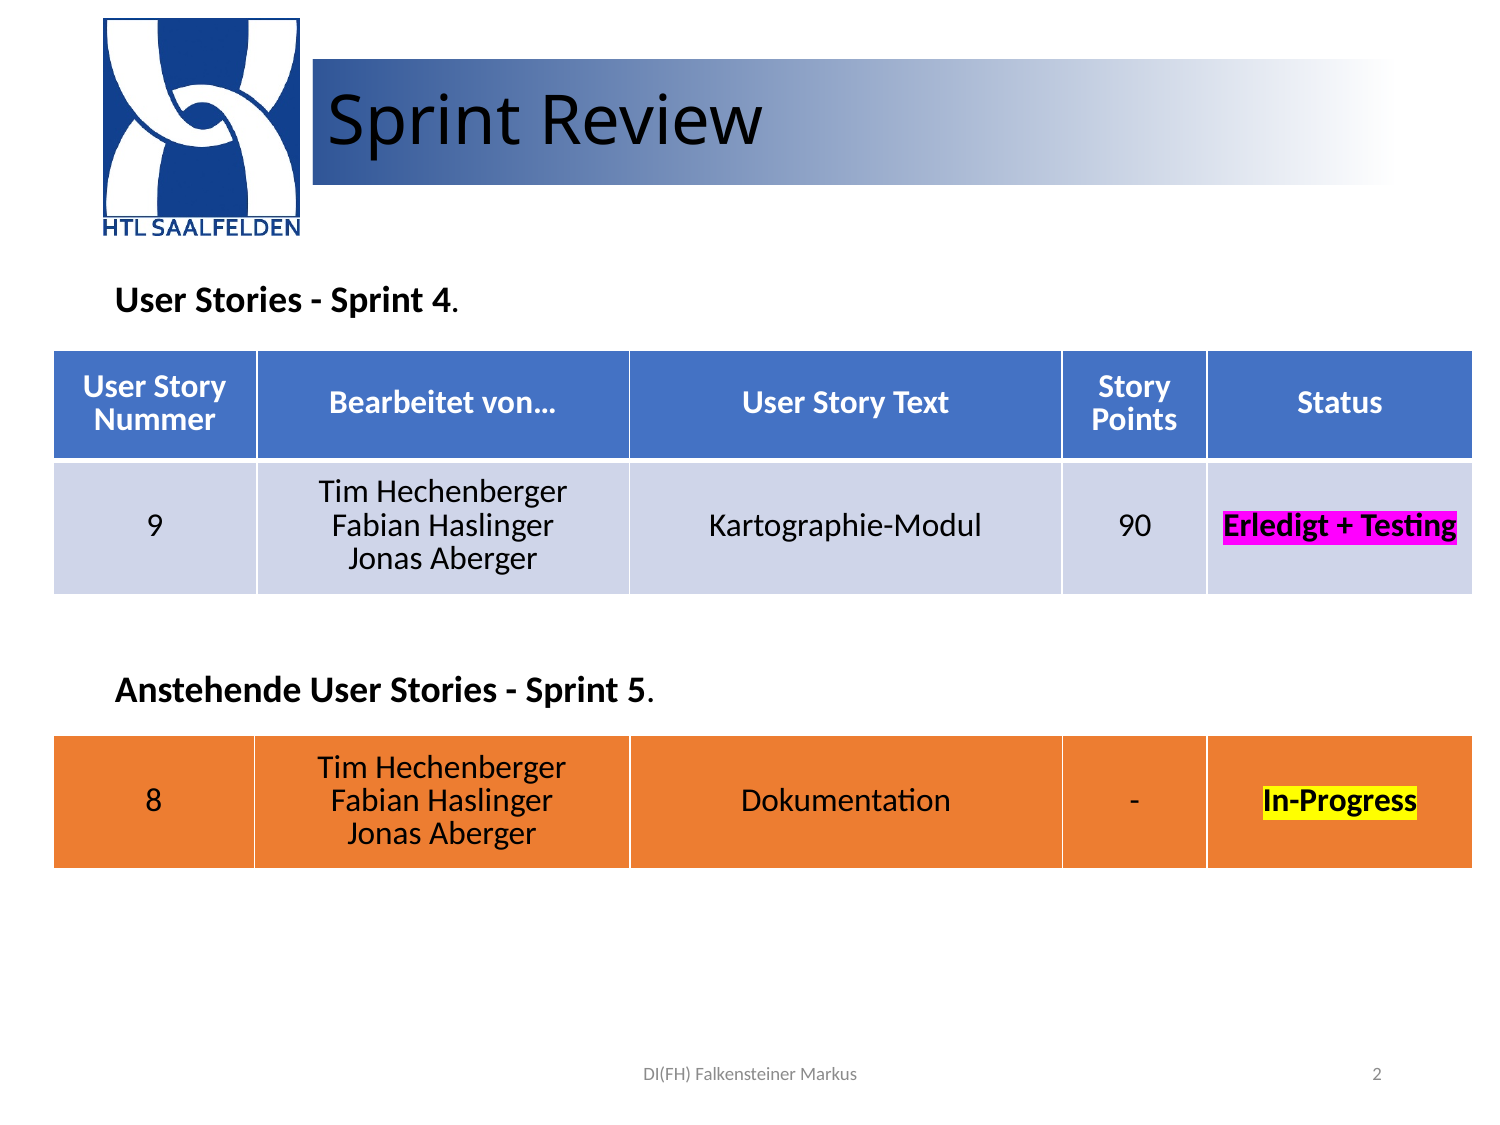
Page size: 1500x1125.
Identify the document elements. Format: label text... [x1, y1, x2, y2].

table_header Tim Hechenberger Fabian Haslinger Jonas Aberger [255, 736, 629, 868]
title Sprint Review [312, 59, 1397, 185]
table_header Status [1208, 351, 1472, 458]
table_header Dokumentation [631, 736, 1062, 868]
table_cell 90 [1063, 463, 1206, 594]
slide_number 2 [1059, 1042, 1397, 1103]
table_header User Story Nummer [54, 351, 256, 458]
table_cell Tim Hechenberger Fabian Haslinger Jonas Aberger [258, 463, 629, 594]
table_header 8 [54, 736, 254, 868]
footer DI(FH) Falkensteiner Markus [496, 1042, 1004, 1103]
table_cell Kartographie-Modul [630, 463, 1061, 594]
table_header Story Points [1063, 351, 1206, 458]
table_header Bearbeitet von… [258, 351, 629, 458]
table_header In-Progress [1208, 736, 1472, 868]
table_header User Story Text [630, 351, 1061, 458]
table_cell Erledigt + Testing [1208, 463, 1472, 594]
text_box Anstehende User Stories - Sprint 5. [100, 657, 1332, 717]
table_header - [1063, 736, 1206, 868]
text_box User Stories - Sprint 4. [100, 267, 1450, 327]
picture [103, 18, 300, 236]
table_cell 9 [54, 463, 256, 594]
